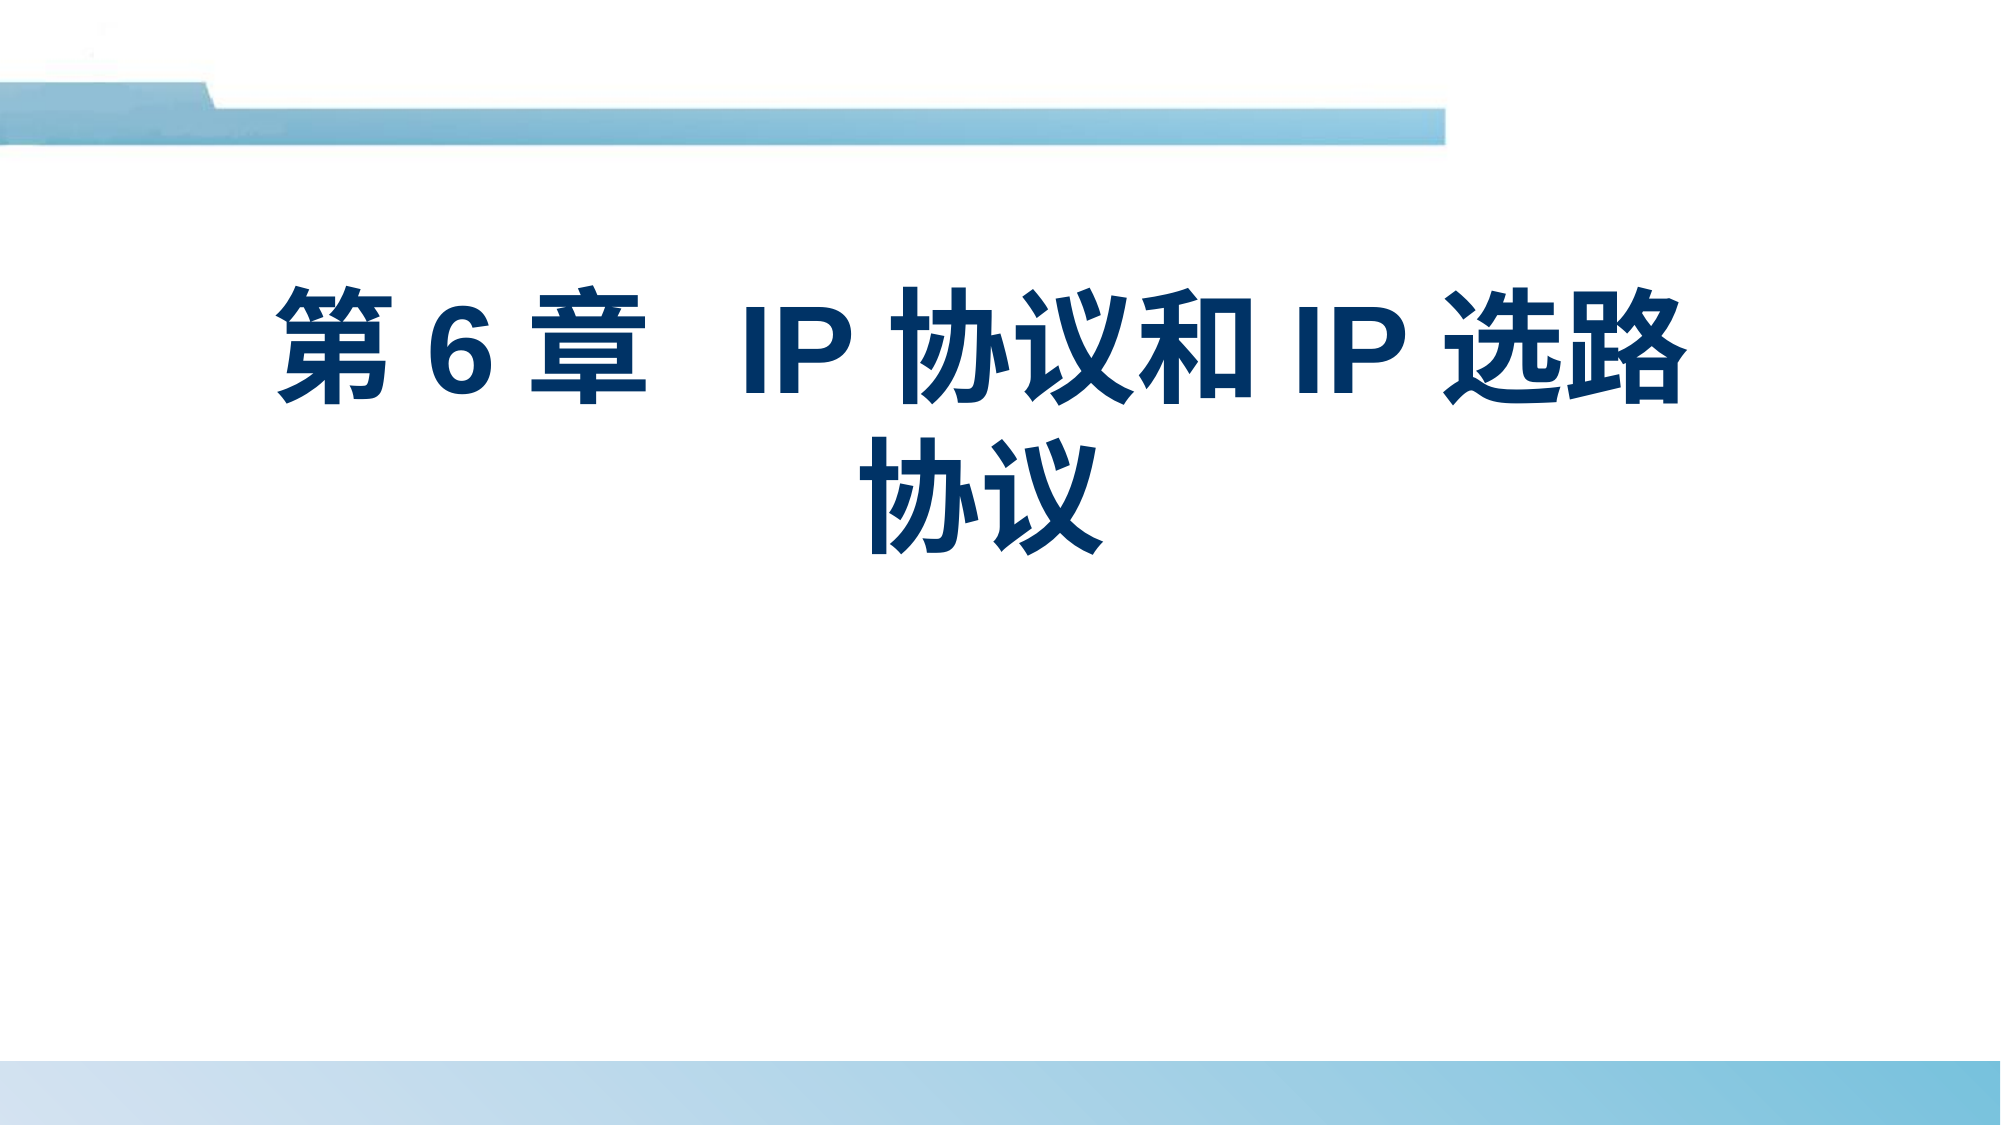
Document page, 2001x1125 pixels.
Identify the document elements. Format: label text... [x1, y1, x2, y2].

picture [0, 12, 1612, 371]
title 第6章 IP协议和IP选路协议 [210, 183, 1751, 577]
